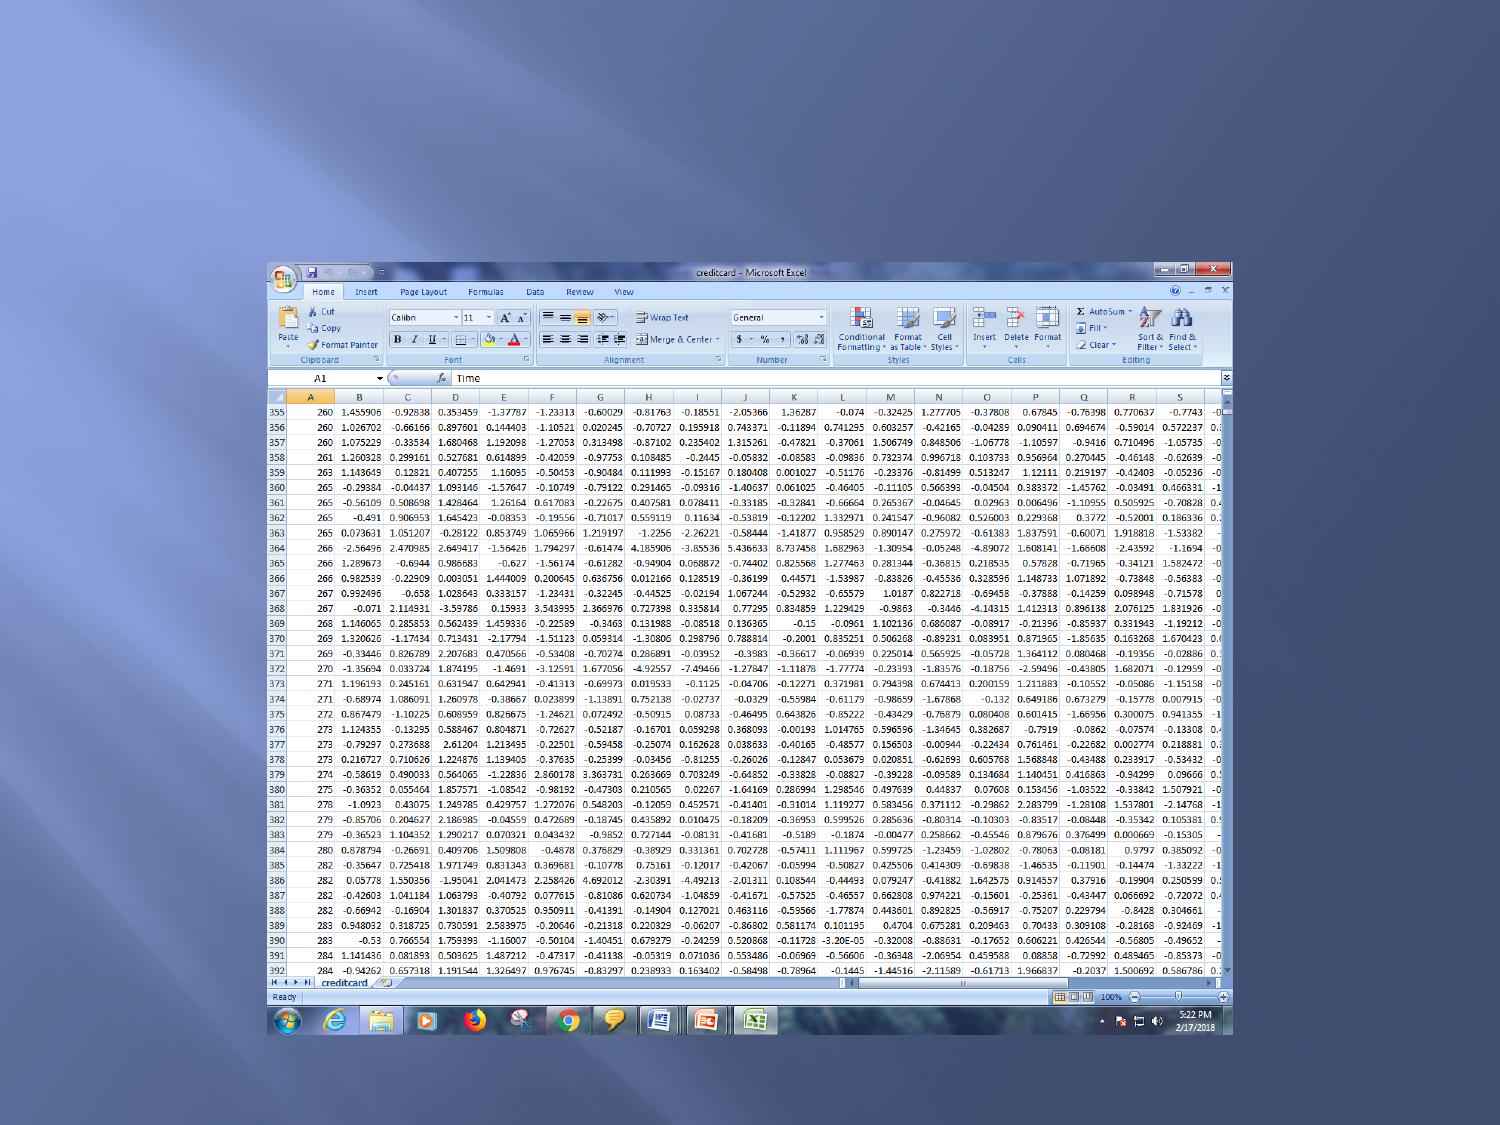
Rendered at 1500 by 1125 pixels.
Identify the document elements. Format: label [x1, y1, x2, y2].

list [266, 262, 1233, 1036]
